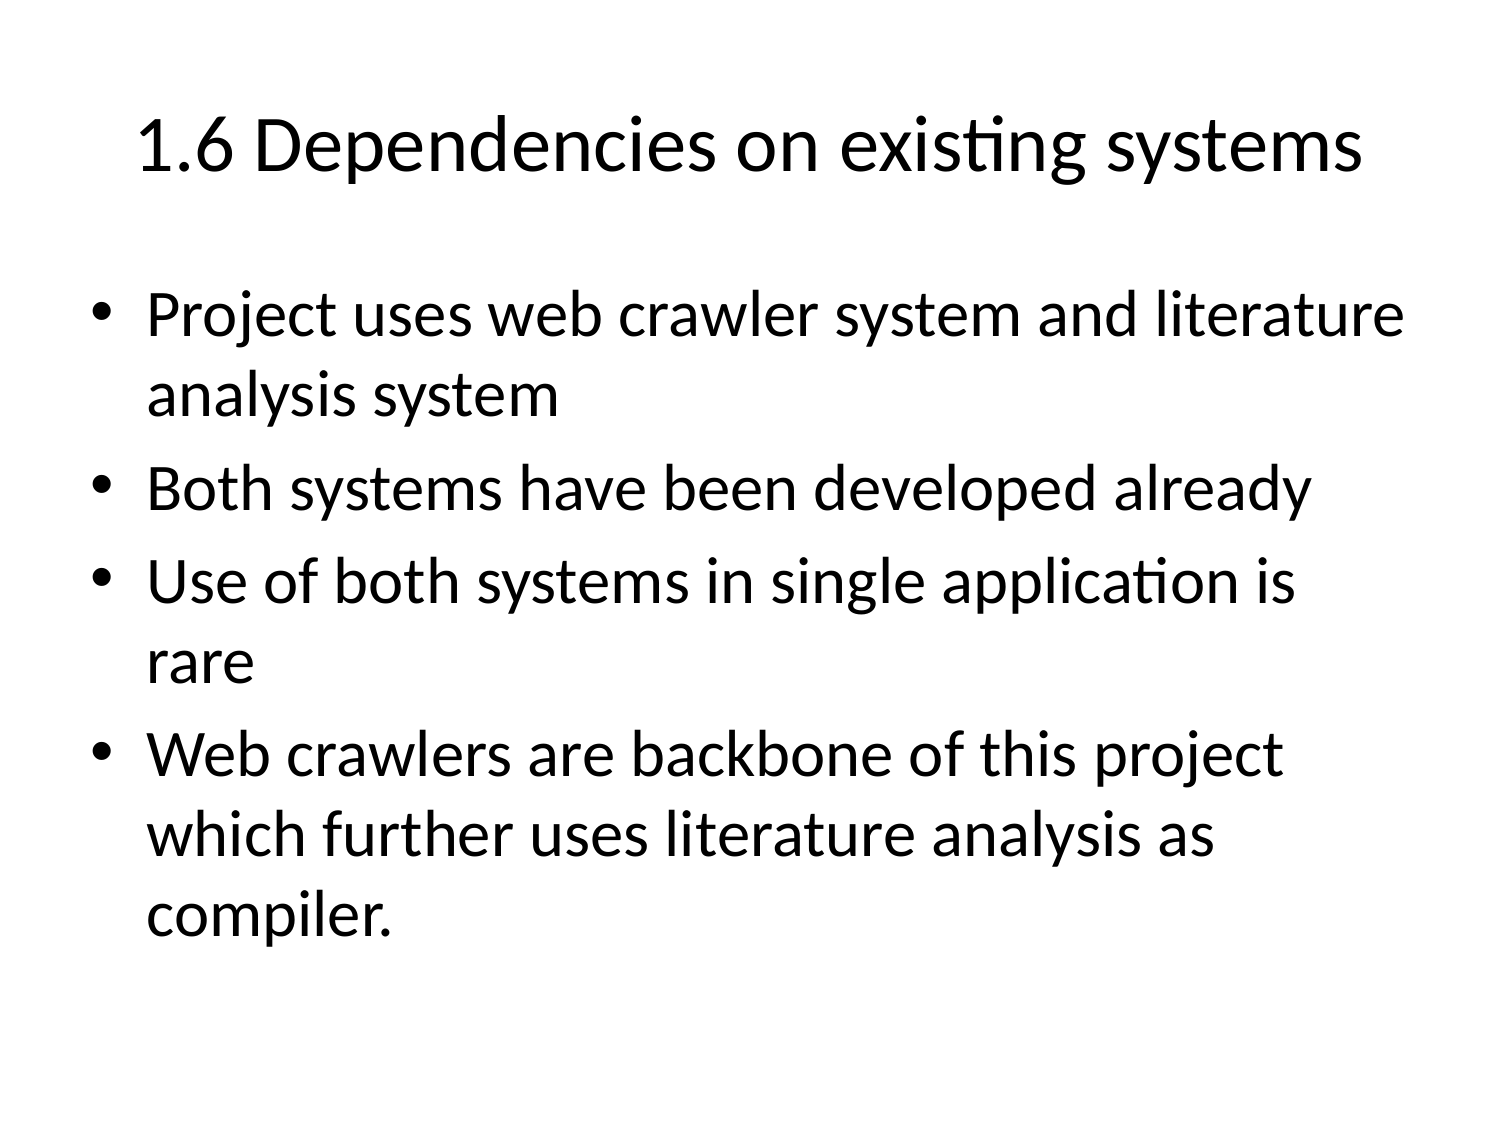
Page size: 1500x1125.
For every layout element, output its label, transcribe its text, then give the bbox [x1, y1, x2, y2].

title 1.6 Dependencies on existing systems [75, 45, 1425, 233]
list Project uses web crawler system and literature analysis system Both systems have been developed already Use of both systems in single application is rare Web crawlers are backbone of this project which further uses literature analysis as compiler. [75, 262, 1425, 1005]
